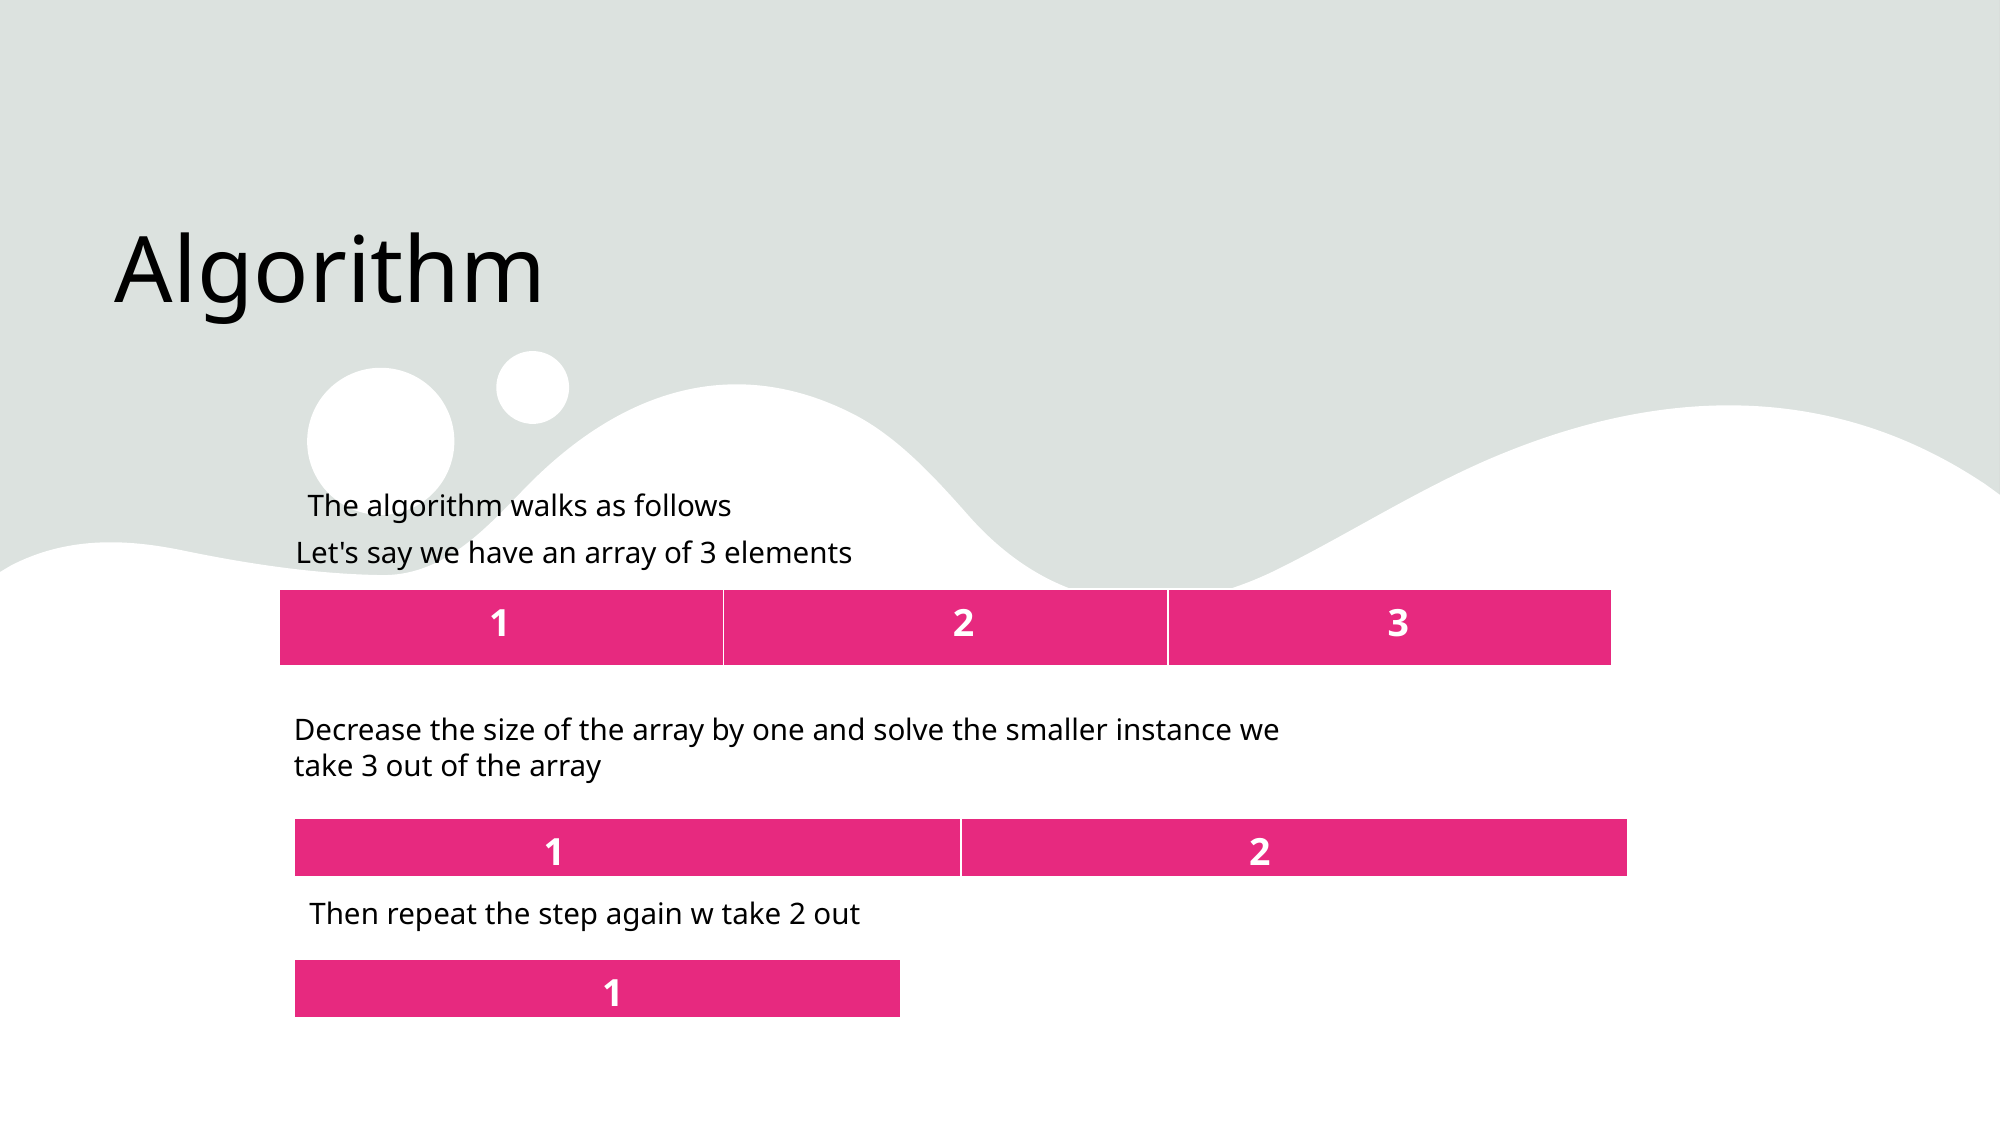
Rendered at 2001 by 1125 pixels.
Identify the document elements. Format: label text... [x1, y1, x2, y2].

text_box [0, 0, 2000, 570]
text_box Then repeat the step again w take 2 out [294, 888, 1429, 939]
table_header 3 [1169, 590, 1611, 665]
title Algorithm [99, 91, 1900, 329]
table_header 2 [724, 590, 1167, 665]
text_box [0, 404, 2000, 1125]
table_header 1 [295, 819, 960, 876]
text_box [495, 350, 571, 425]
text_box Let's say we have an array of 3 elements [280, 526, 1353, 578]
text_box [306, 366, 456, 479]
table_header 1 [280, 590, 723, 665]
table_header 1 [295, 960, 900, 1017]
text_box The algorithm walks as follows [292, 479, 1721, 1006]
text_box Decrease the size of the array by one and solve the smaller instance we take 3 out of the array [279, 703, 1307, 790]
text_box [532, 383, 937, 479]
table_header 2 [962, 819, 1627, 876]
